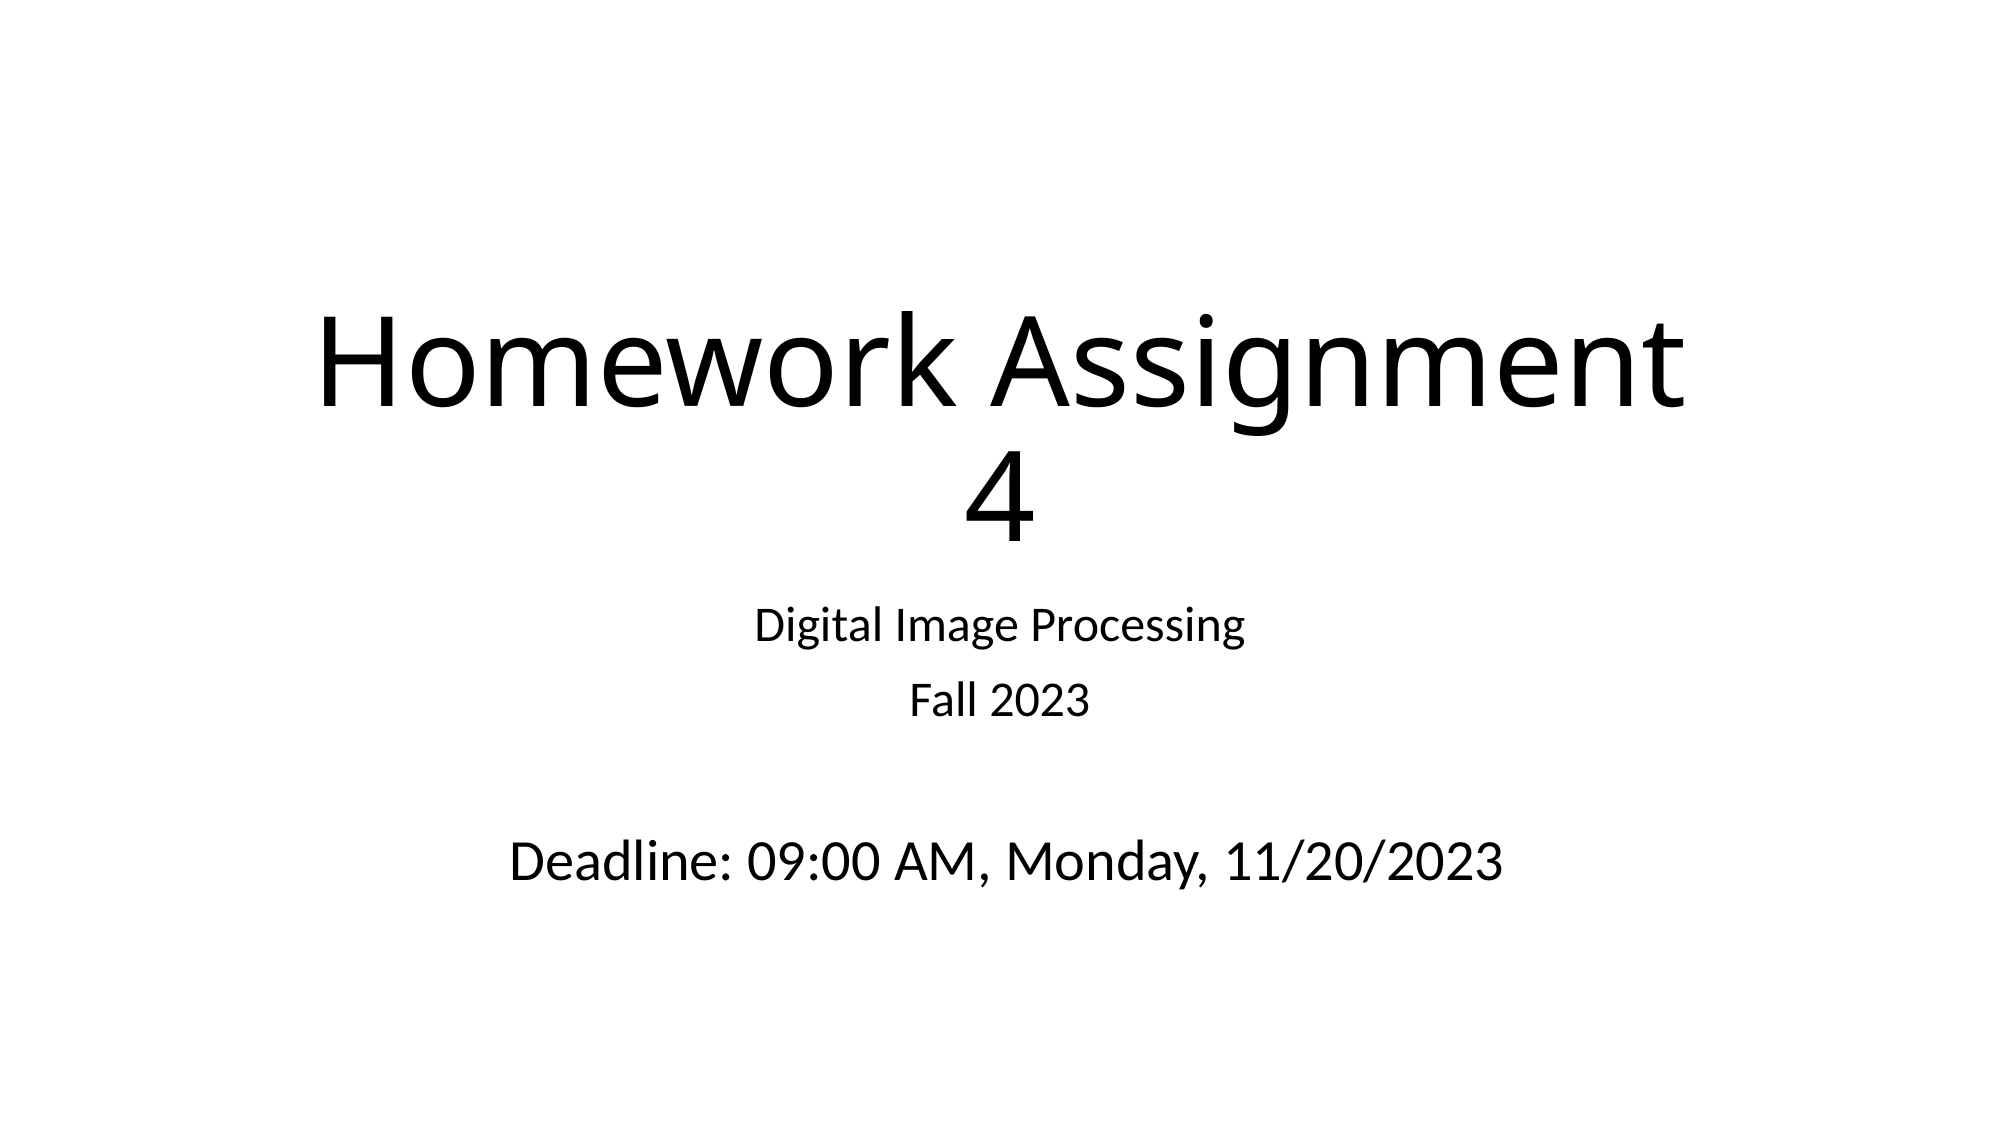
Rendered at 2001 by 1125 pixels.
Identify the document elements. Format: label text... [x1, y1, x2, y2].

subtitle Digital Image Processing Fall 2023 [249, 590, 1750, 863]
title Homework Assignment 4 [249, 184, 1750, 576]
text_box Deadline: 09:00 AM, Monday, 11/20/2023 [494, 823, 1538, 901]
